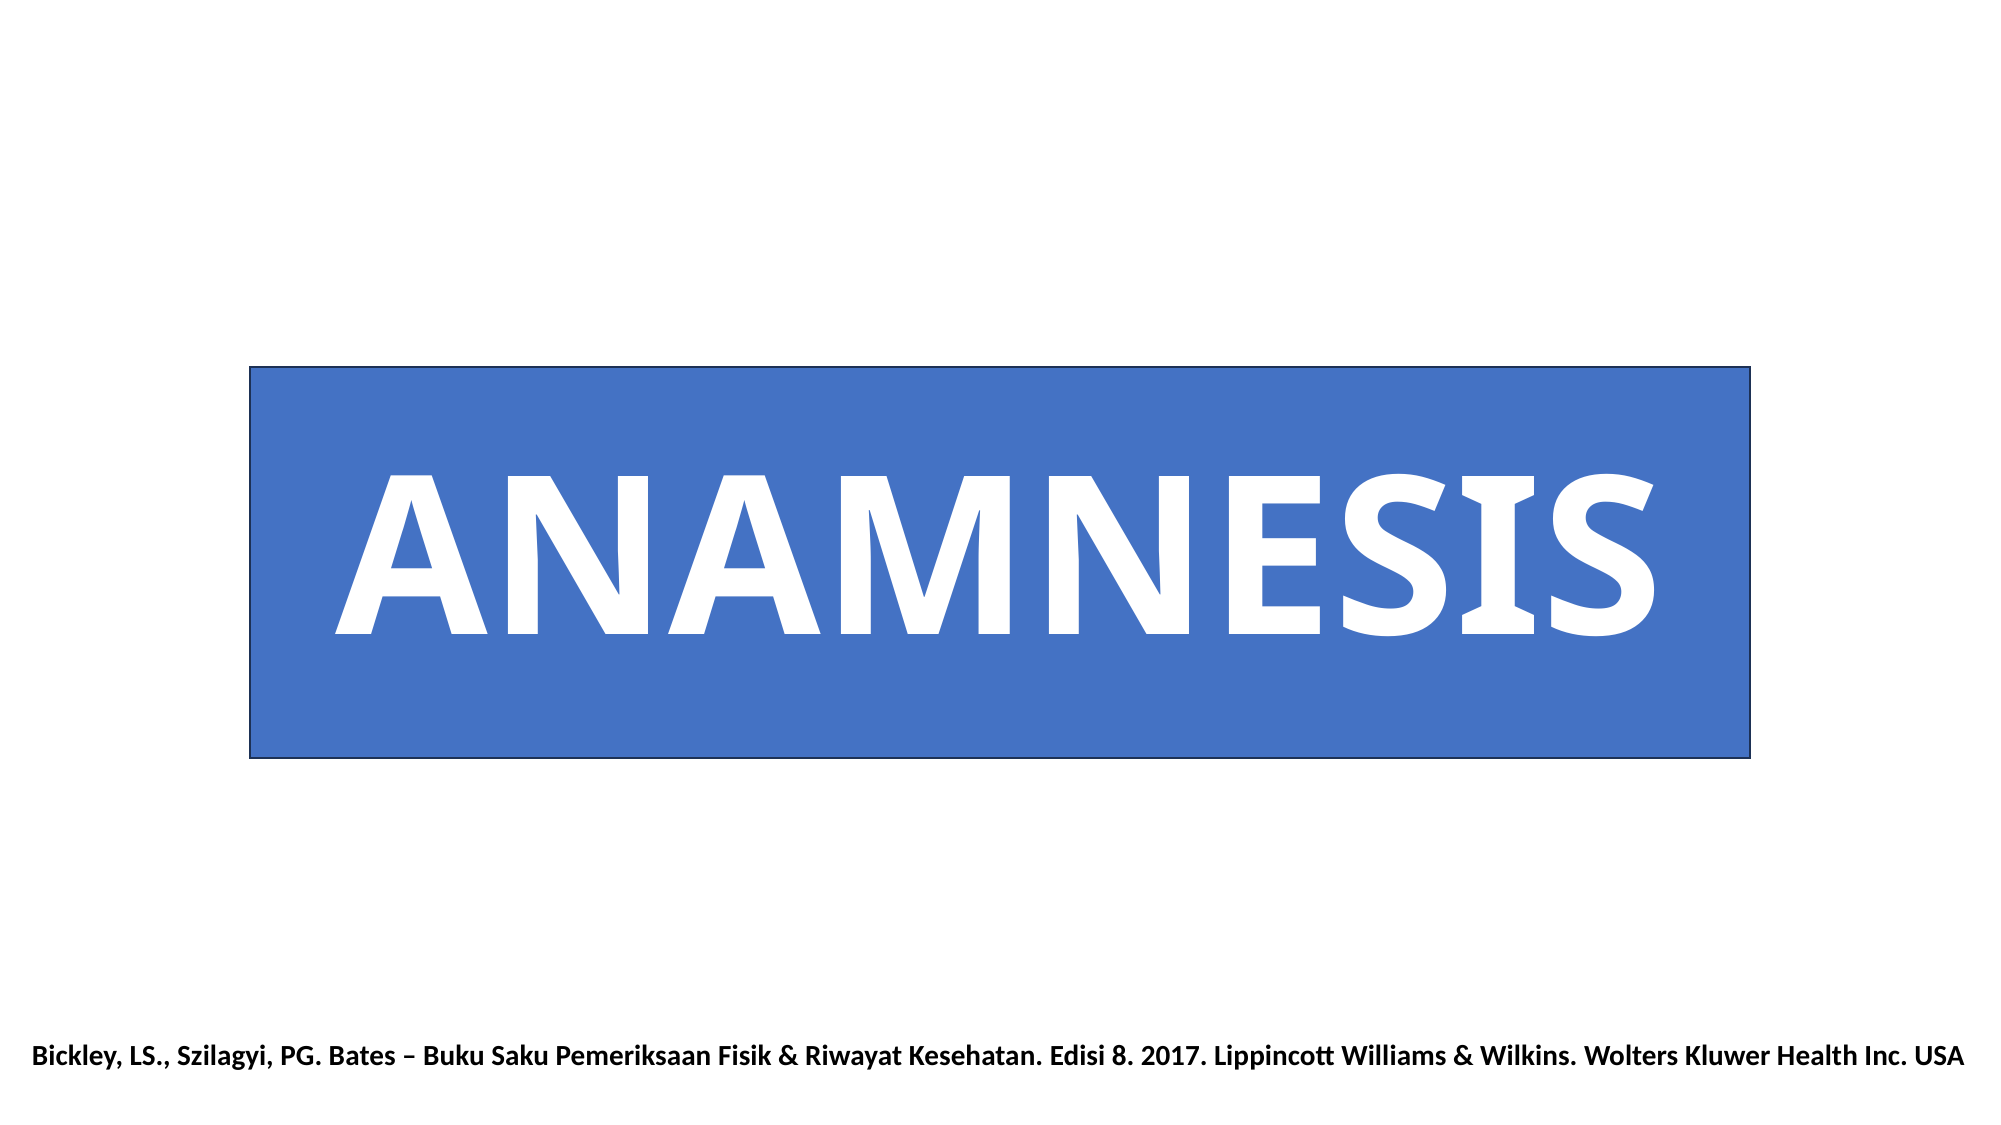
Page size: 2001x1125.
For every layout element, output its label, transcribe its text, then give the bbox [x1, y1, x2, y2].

text_box Bickley, LS., Szilagyi, PG. Bates – Buku Saku Pemeriksaan Fisik & Riwayat Kesehatan. Edisi 8. 2017. Lippincott Williams & Wilkins. Wolters Kluwer Health Inc. USA [17, 998, 1983, 1108]
title ANAMNESIS [249, 366, 1751, 759]
